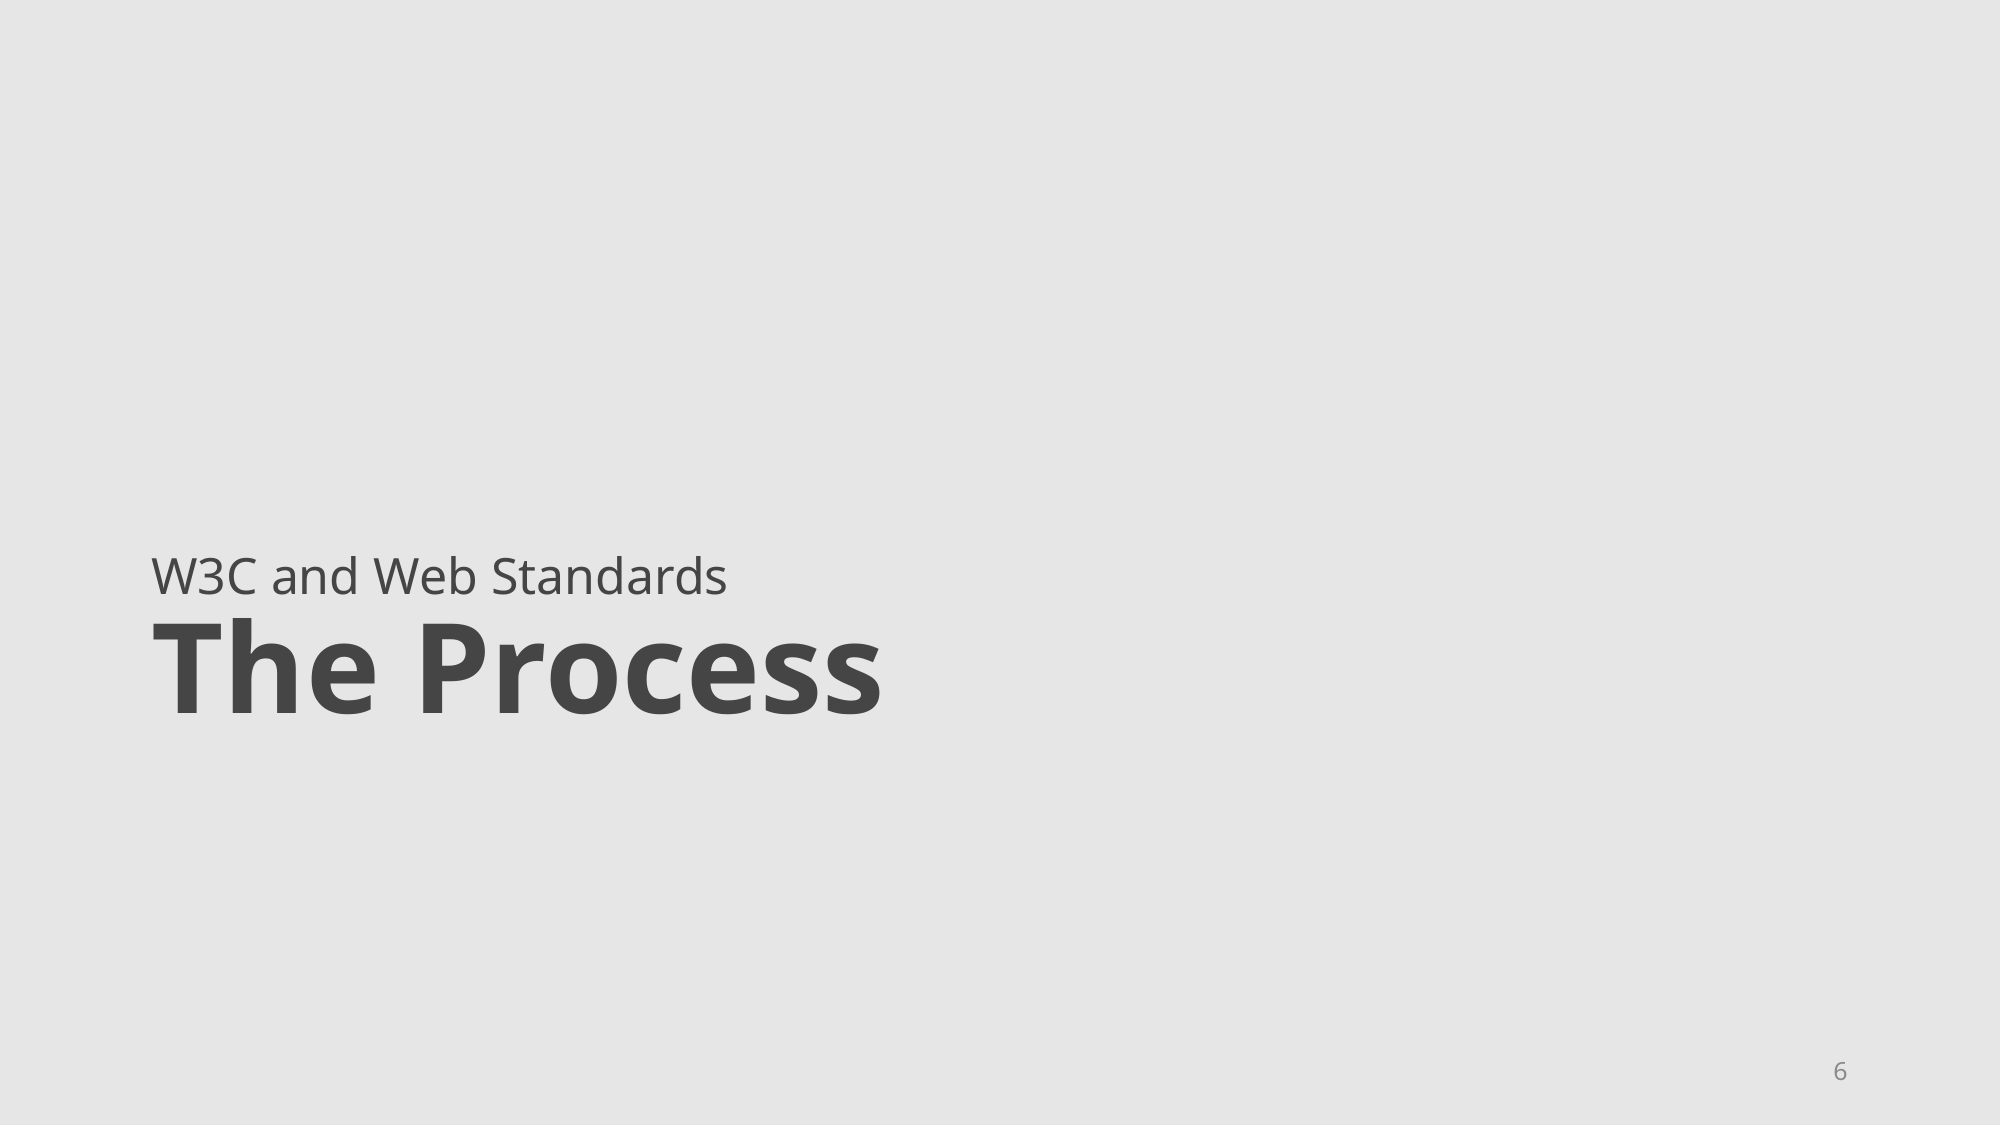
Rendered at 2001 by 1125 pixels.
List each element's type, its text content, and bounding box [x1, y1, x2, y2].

slide_number 6 [1412, 1042, 1863, 1103]
title W3C and Web Standards The Process [136, 280, 1862, 749]
